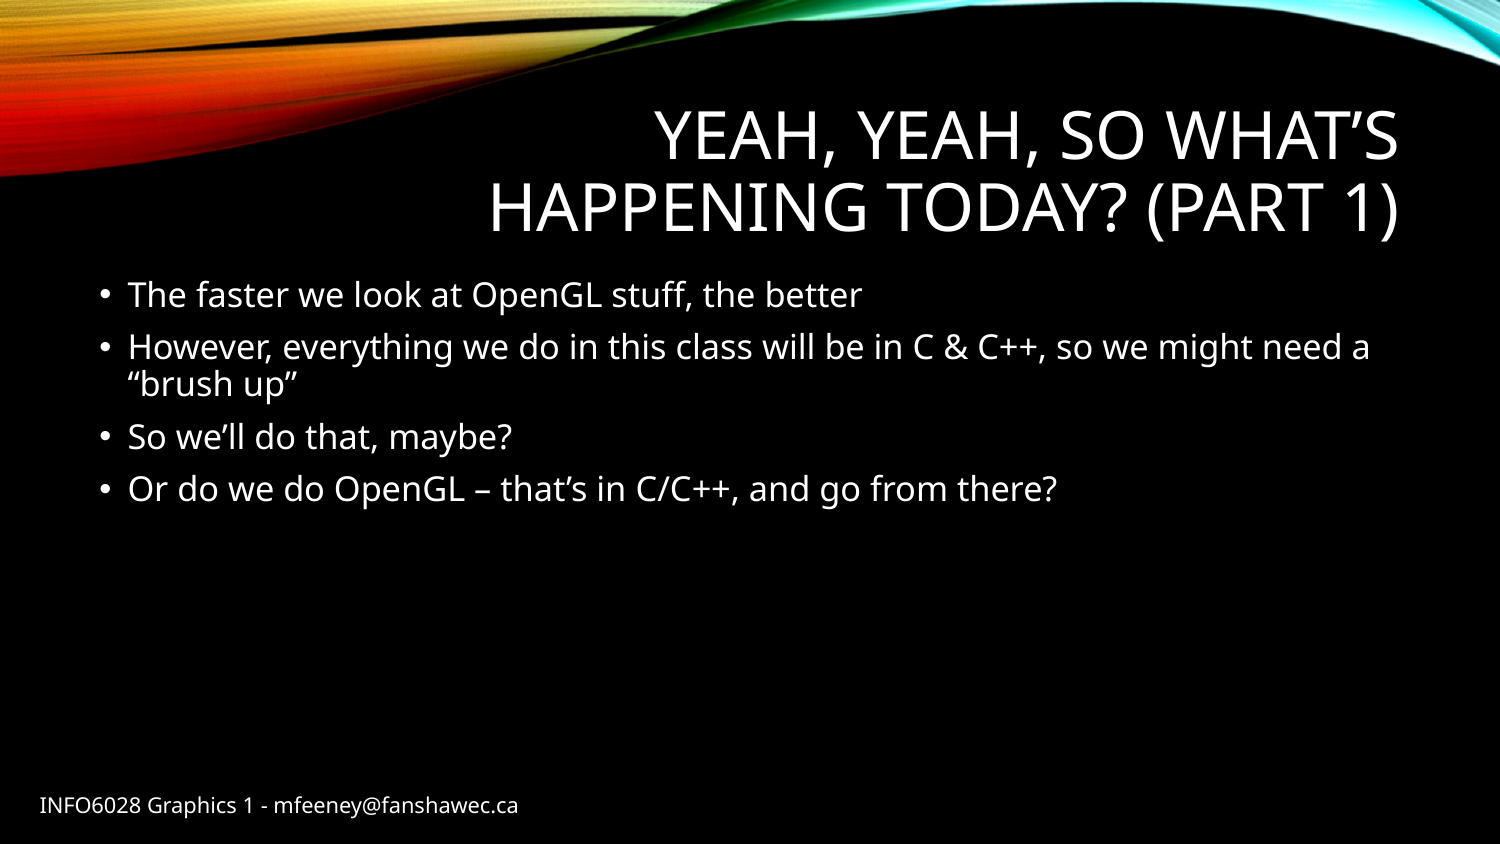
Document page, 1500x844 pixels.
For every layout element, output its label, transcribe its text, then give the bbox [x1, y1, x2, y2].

picture [0, 0, 1500, 178]
title Yeah, yeah, so what’s happening today? (part 1) [356, 94, 1416, 254]
list The faster we look at OpenGL stuff, the better However, everything we do in this class will be in C & C++, so we might need a “brush up” So we’ll do that, maybe? Or do we do OpenGL – that’s in C/C++, and go from there? [84, 270, 1416, 766]
